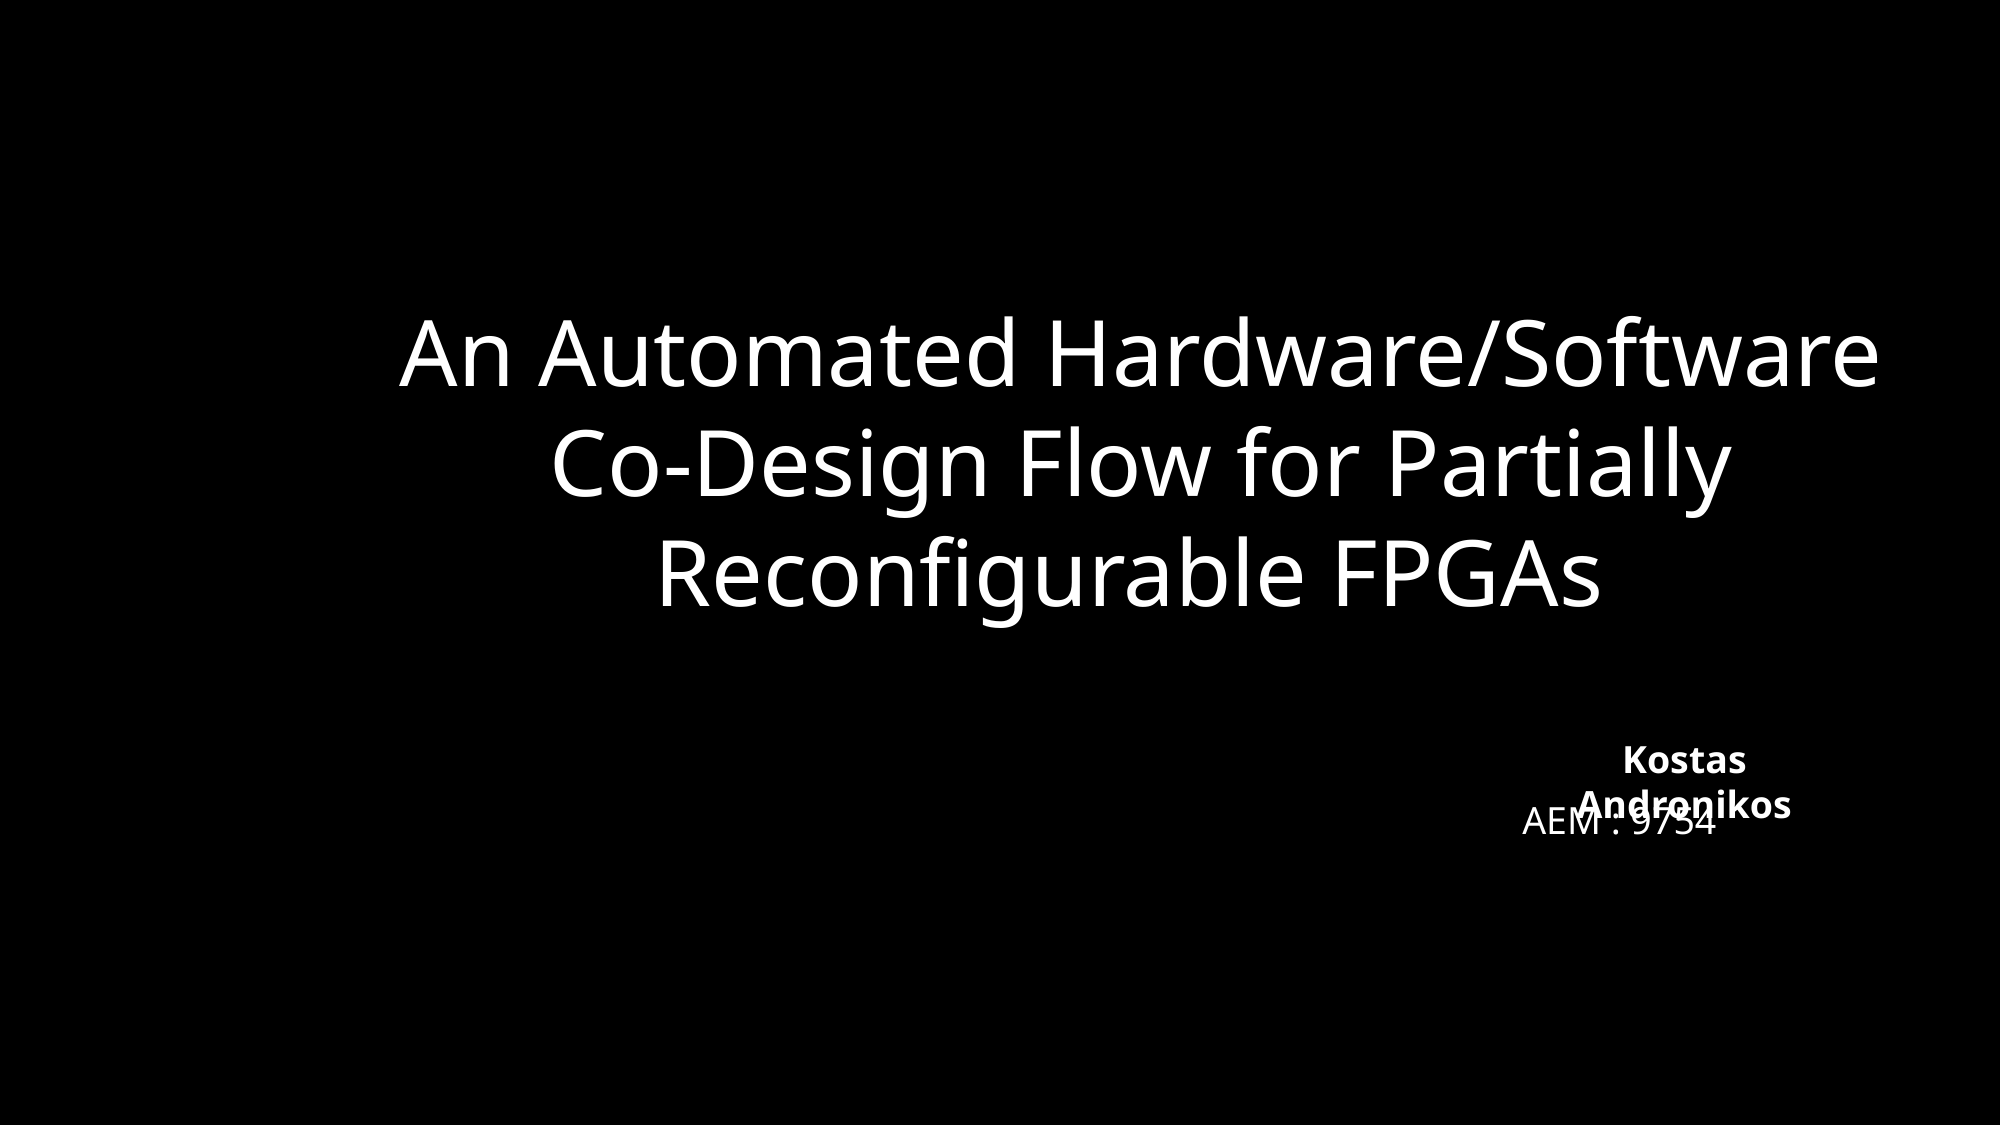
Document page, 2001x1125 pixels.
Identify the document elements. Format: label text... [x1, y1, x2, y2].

text_box An Automated Hardware/Software Co-Design Flow for Partially Reconfigurable FPGAs [361, 274, 1922, 729]
text_box Kostas Andronikos [1507, 728, 1862, 789]
text_box AEM : 9754 [1507, 789, 1862, 850]
